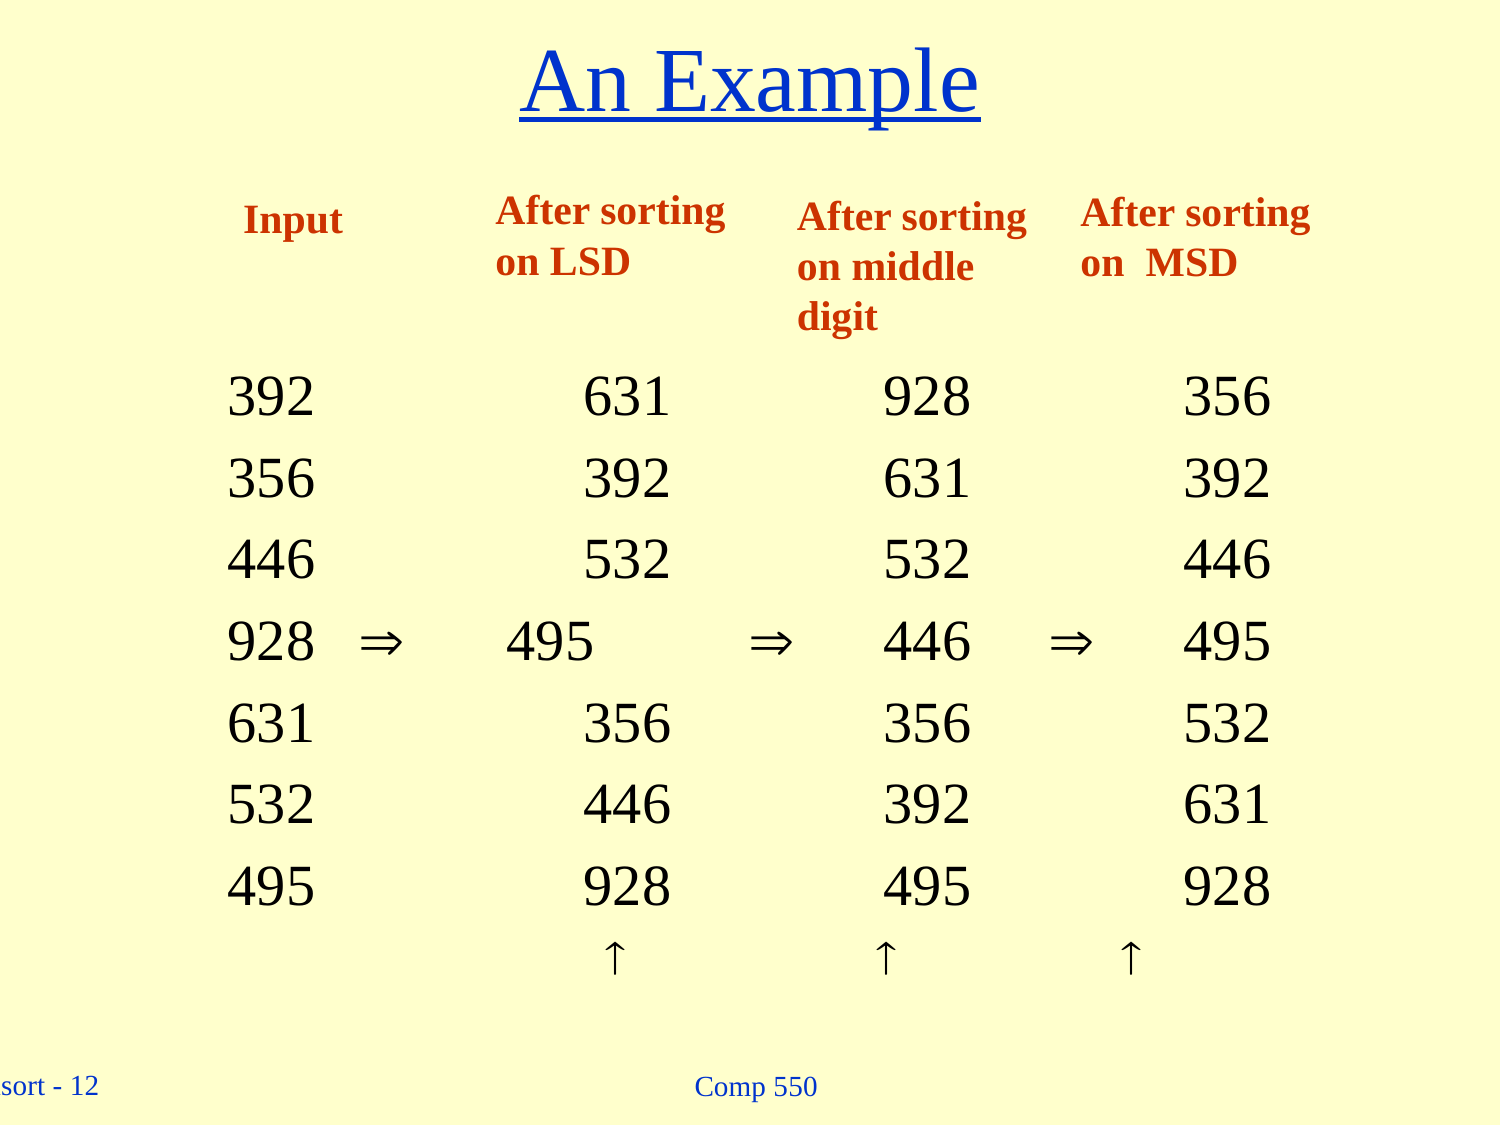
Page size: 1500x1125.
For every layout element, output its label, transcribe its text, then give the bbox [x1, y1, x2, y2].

text_box After sorting on MSD [1065, 177, 1326, 293]
list 392 631 928 356 356 392 631 392 446 532 532 446 928  495  446  495 631 356 356 532 532 446 392 631 495 928 495 928    [111, 349, 1388, 1025]
text_box After sorting on LSD [480, 175, 741, 291]
title An Example [0, 0, 1500, 151]
footer Comp 550 [599, 1046, 913, 1123]
text_box After sorting on middle digit [782, 181, 1043, 347]
text_box Input [228, 184, 358, 250]
